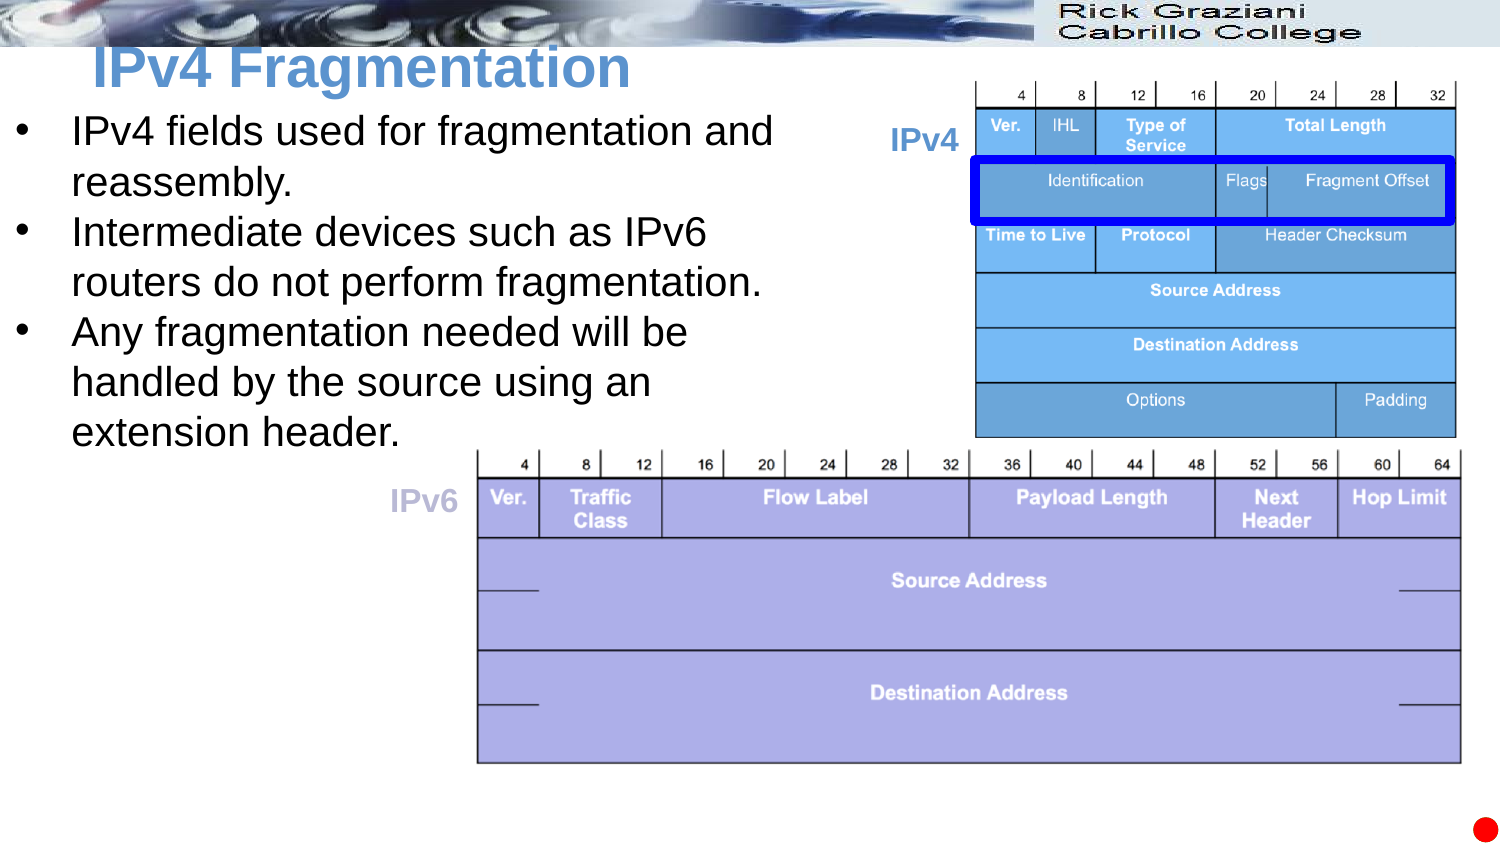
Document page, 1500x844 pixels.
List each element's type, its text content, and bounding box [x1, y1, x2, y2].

text_box [1473, 817, 1499, 843]
picture [474, 78, 1463, 766]
text_box IPv4 [875, 111, 965, 166]
text_box IPv4 fields used for fragmentation and reassembly. Intermediate devices such as IPv6 routers do not perform fragmentation. Any fragmentation needed will be handled by the source using an extension header. [0, 96, 826, 462]
text_box IPv4 Fragmentation [0, 21, 725, 96]
text_box IPv6 [375, 471, 469, 527]
picture [0, 0, 1500, 47]
